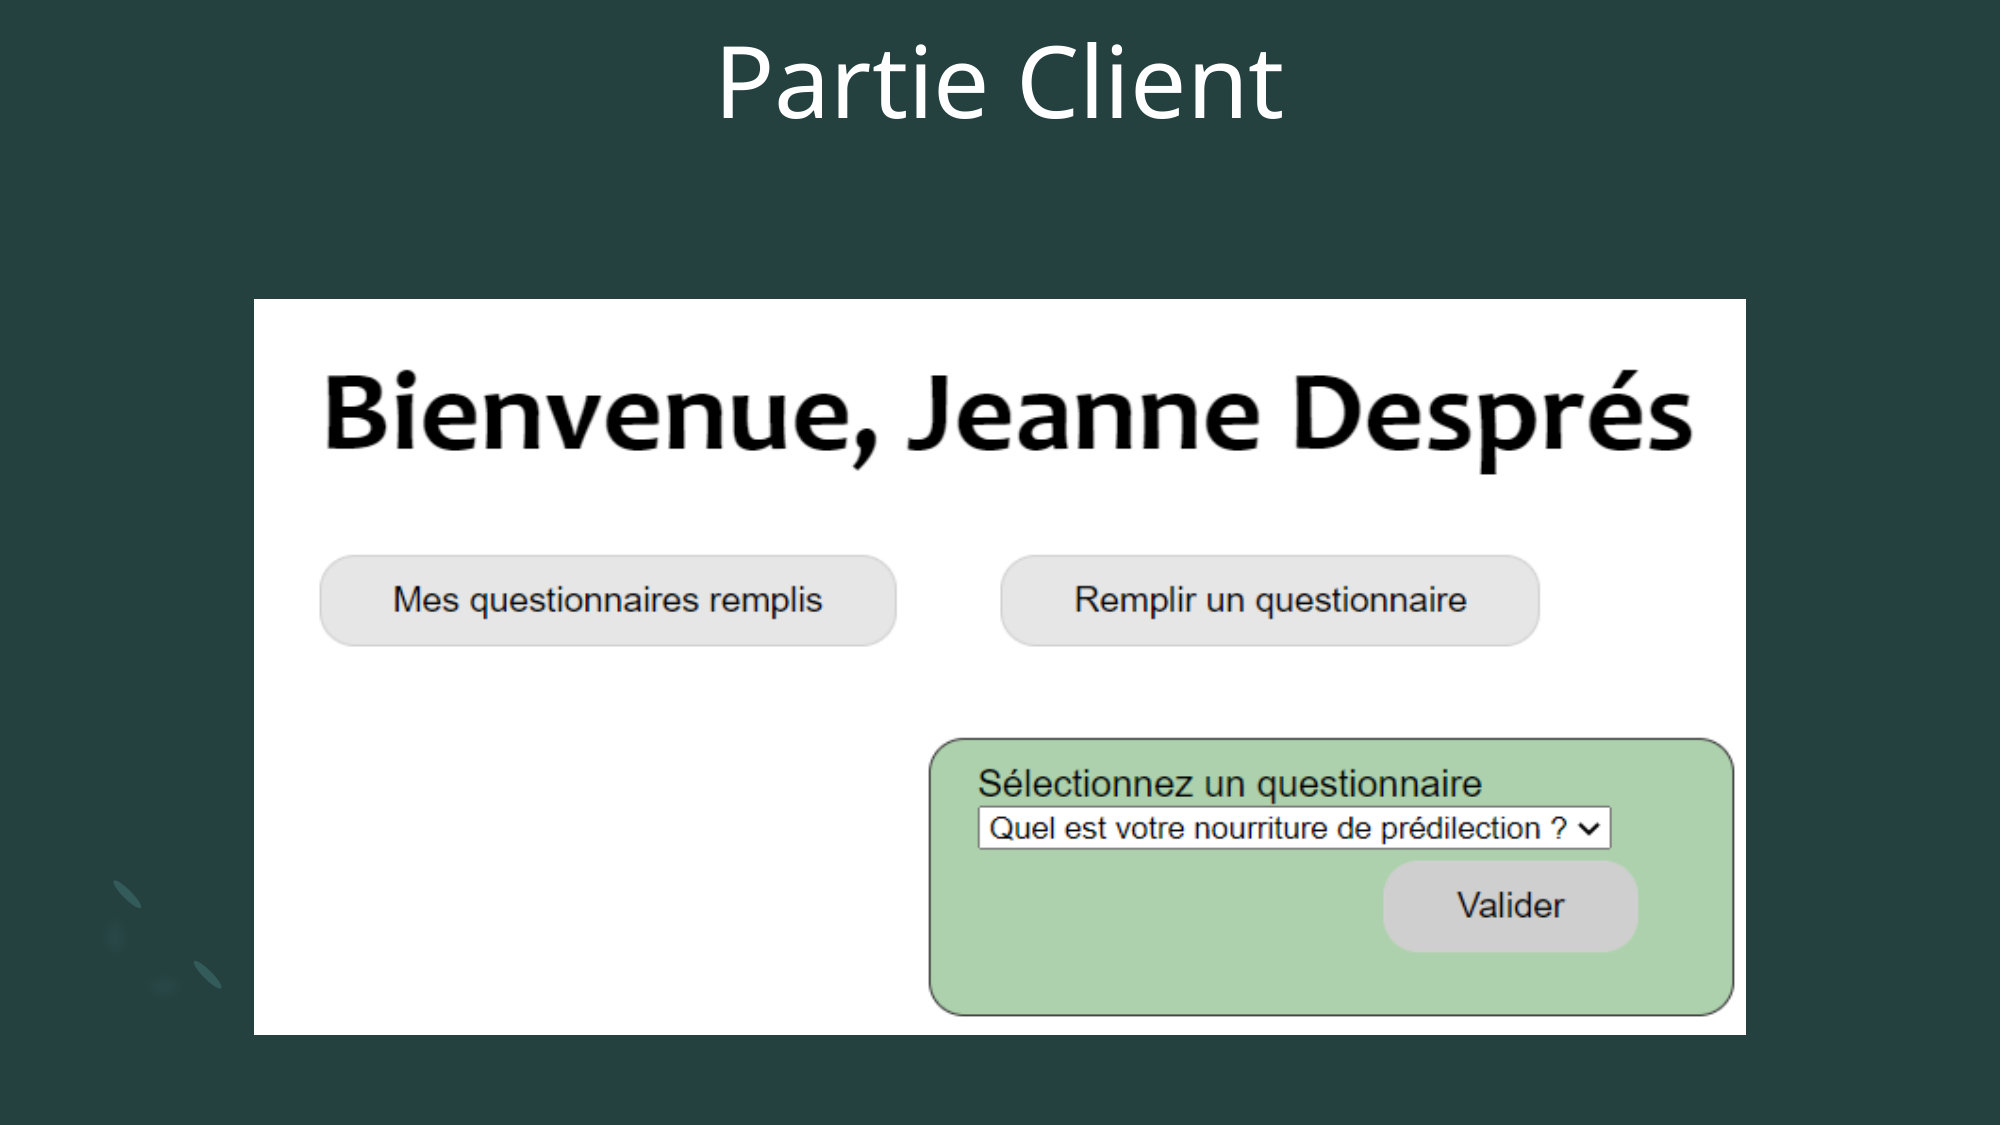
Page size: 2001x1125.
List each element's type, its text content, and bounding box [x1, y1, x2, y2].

picture [254, 299, 1746, 1035]
title Partie Client [90, 32, 1910, 251]
